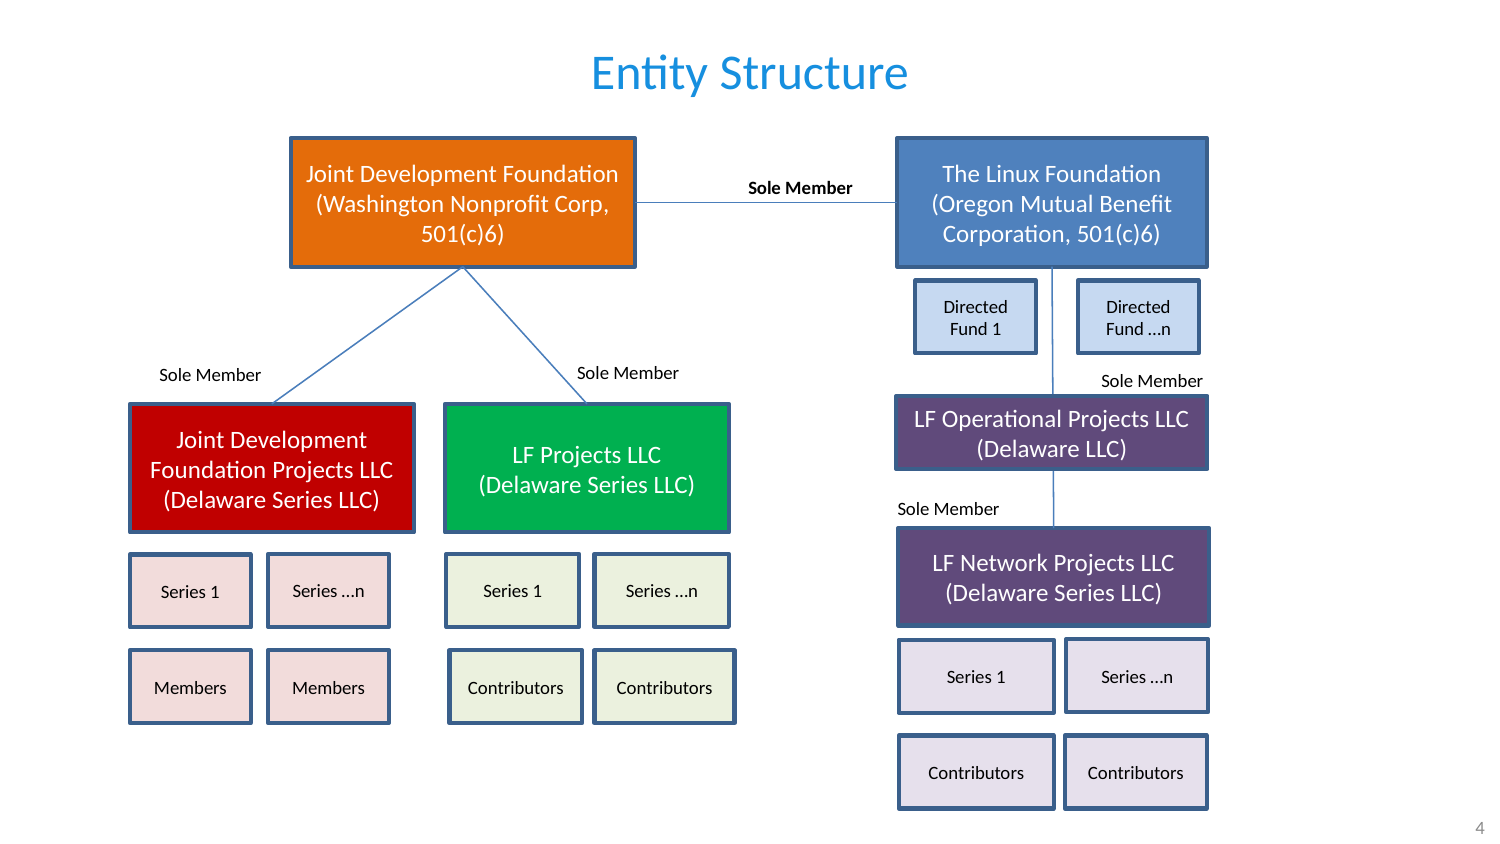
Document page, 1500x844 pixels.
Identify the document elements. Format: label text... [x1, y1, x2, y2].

text_box Joint Development Foundation Projects LLC (Delaware Series LLC) [128, 402, 416, 534]
text_box Sole Member [882, 489, 1017, 527]
text_box Sole Member [1086, 361, 1219, 399]
text_box Series …n [1064, 637, 1210, 714]
text_box Contributors [1063, 733, 1209, 811]
text_box Series 1 [128, 552, 253, 629]
text_box The Linux Foundation (Oregon Mutual Benefit Corporation, 501(c)6) [895, 136, 1209, 269]
text_box Series 1 [444, 552, 581, 629]
text_box Joint Development Foundation (Washington Nonprofit Corp, 501(c)6) [289, 136, 637, 269]
text_box Contributors [592, 648, 737, 725]
text_box Contributors [897, 733, 1056, 811]
slide_number 4 [1454, 810, 1500, 844]
text_box Members [128, 648, 253, 725]
text_box Members [266, 648, 391, 725]
text_box Series 1 [897, 638, 1056, 715]
text_box Directed Fund 1 [913, 278, 1038, 355]
text_box LF Operational Projects LLC (Delaware LLC) [1060, 394, 1209, 471]
text_box Contributors [447, 648, 584, 725]
text_box LF Network Projects LLC (Delaware Series LLC) [896, 526, 1211, 628]
text_box Sole Member [144, 354, 266, 393]
text_box Sole Member [733, 168, 868, 201]
title Entity Structure [77, 22, 1423, 116]
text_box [464, 266, 588, 405]
text_box Sole Member [593, 353, 695, 391]
text_box Series …n [266, 552, 391, 629]
text_box LF Projects LLC (Delaware Series LLC) [443, 402, 731, 534]
text_box Series …n [592, 552, 731, 629]
text_box LF Operational Projects LLC (Delaware LLC) [894, 394, 1046, 471]
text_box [271, 266, 464, 405]
text_box Directed Fund …n [1076, 278, 1201, 355]
